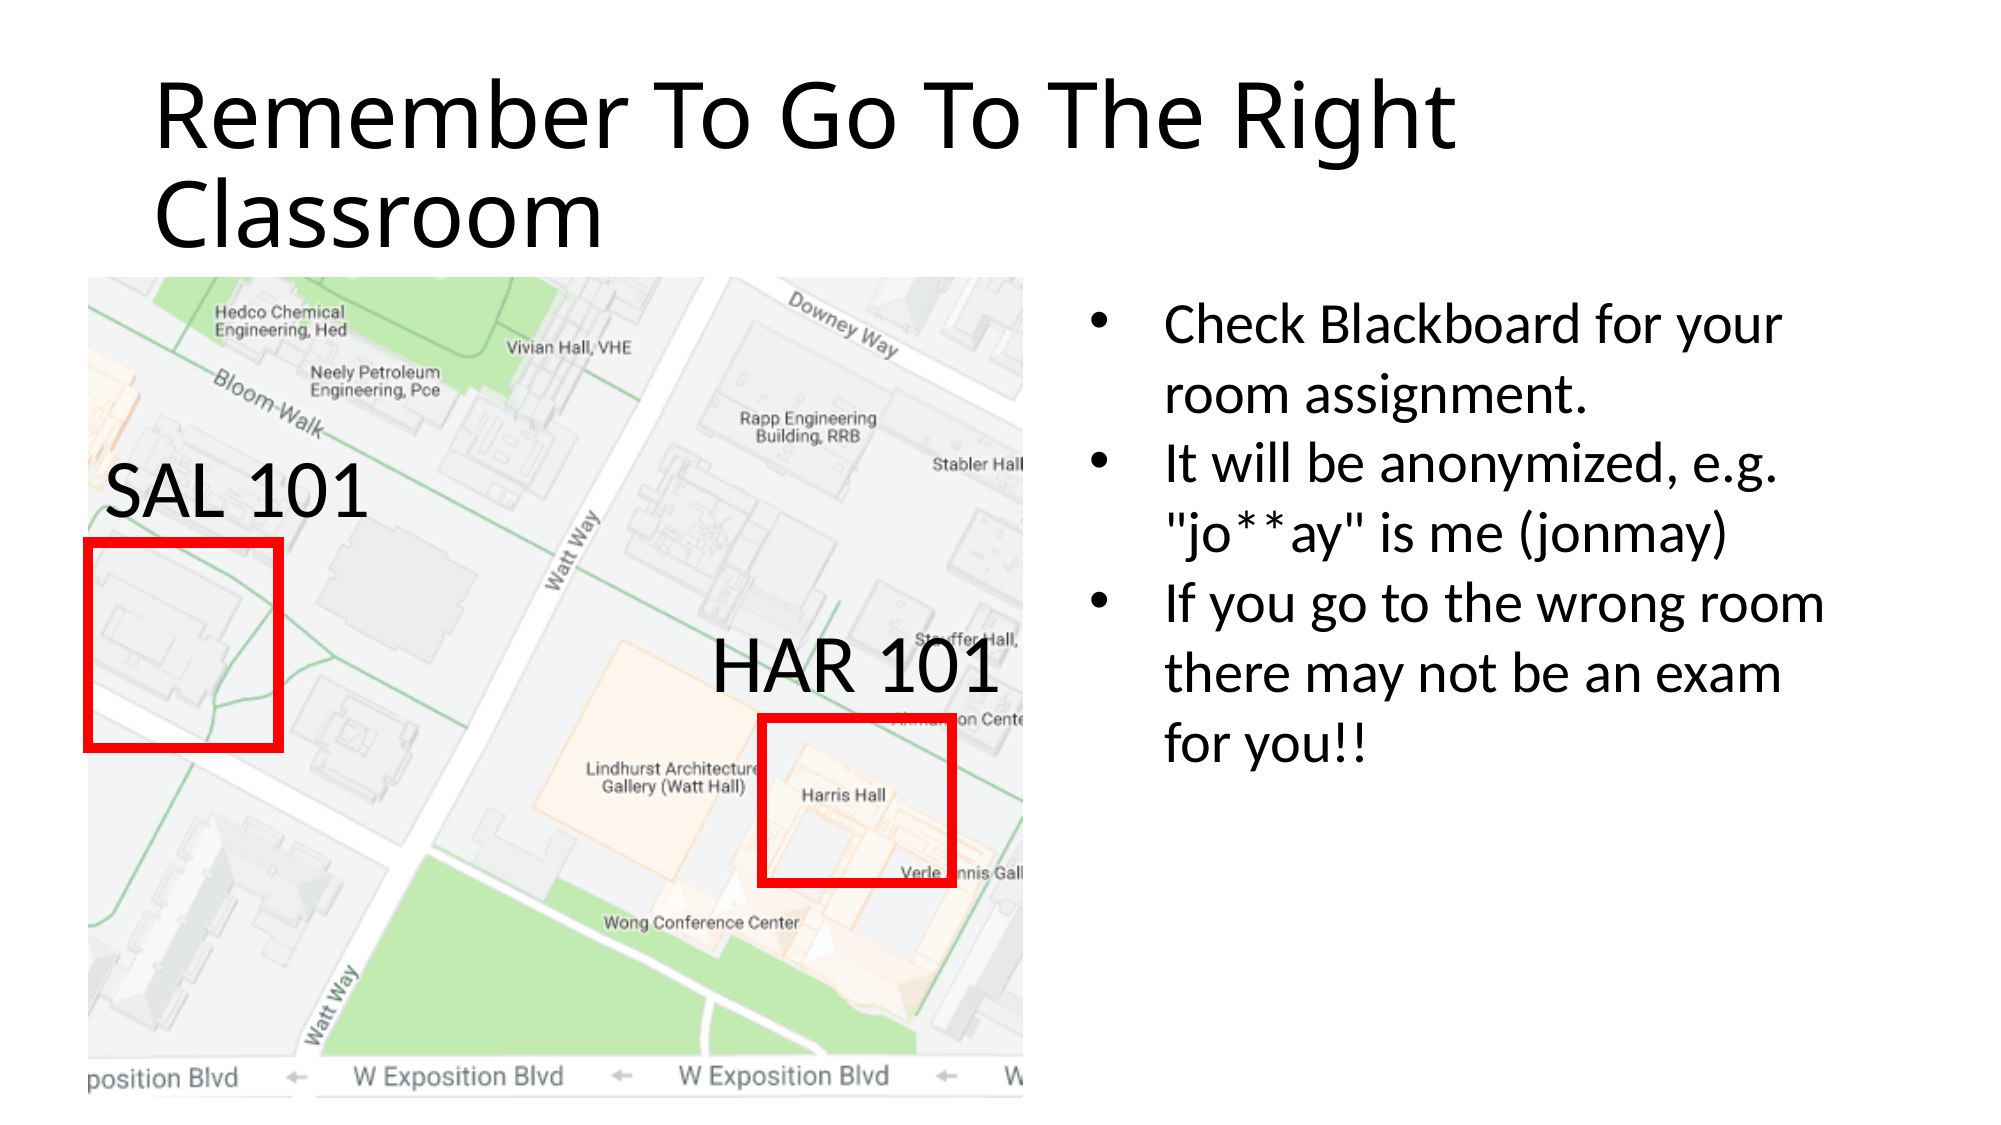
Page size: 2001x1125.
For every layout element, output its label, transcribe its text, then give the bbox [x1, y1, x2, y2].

title Remember To Go To The Right Classroom [137, 59, 1863, 278]
text_box Check Blackboard for your room assignment. It will be anonymized, e.g. "jo**ay" is me (jonmay) If you go to the wrong room there may not be an exam for you!! [1074, 277, 1870, 782]
picture [88, 277, 1023, 1098]
